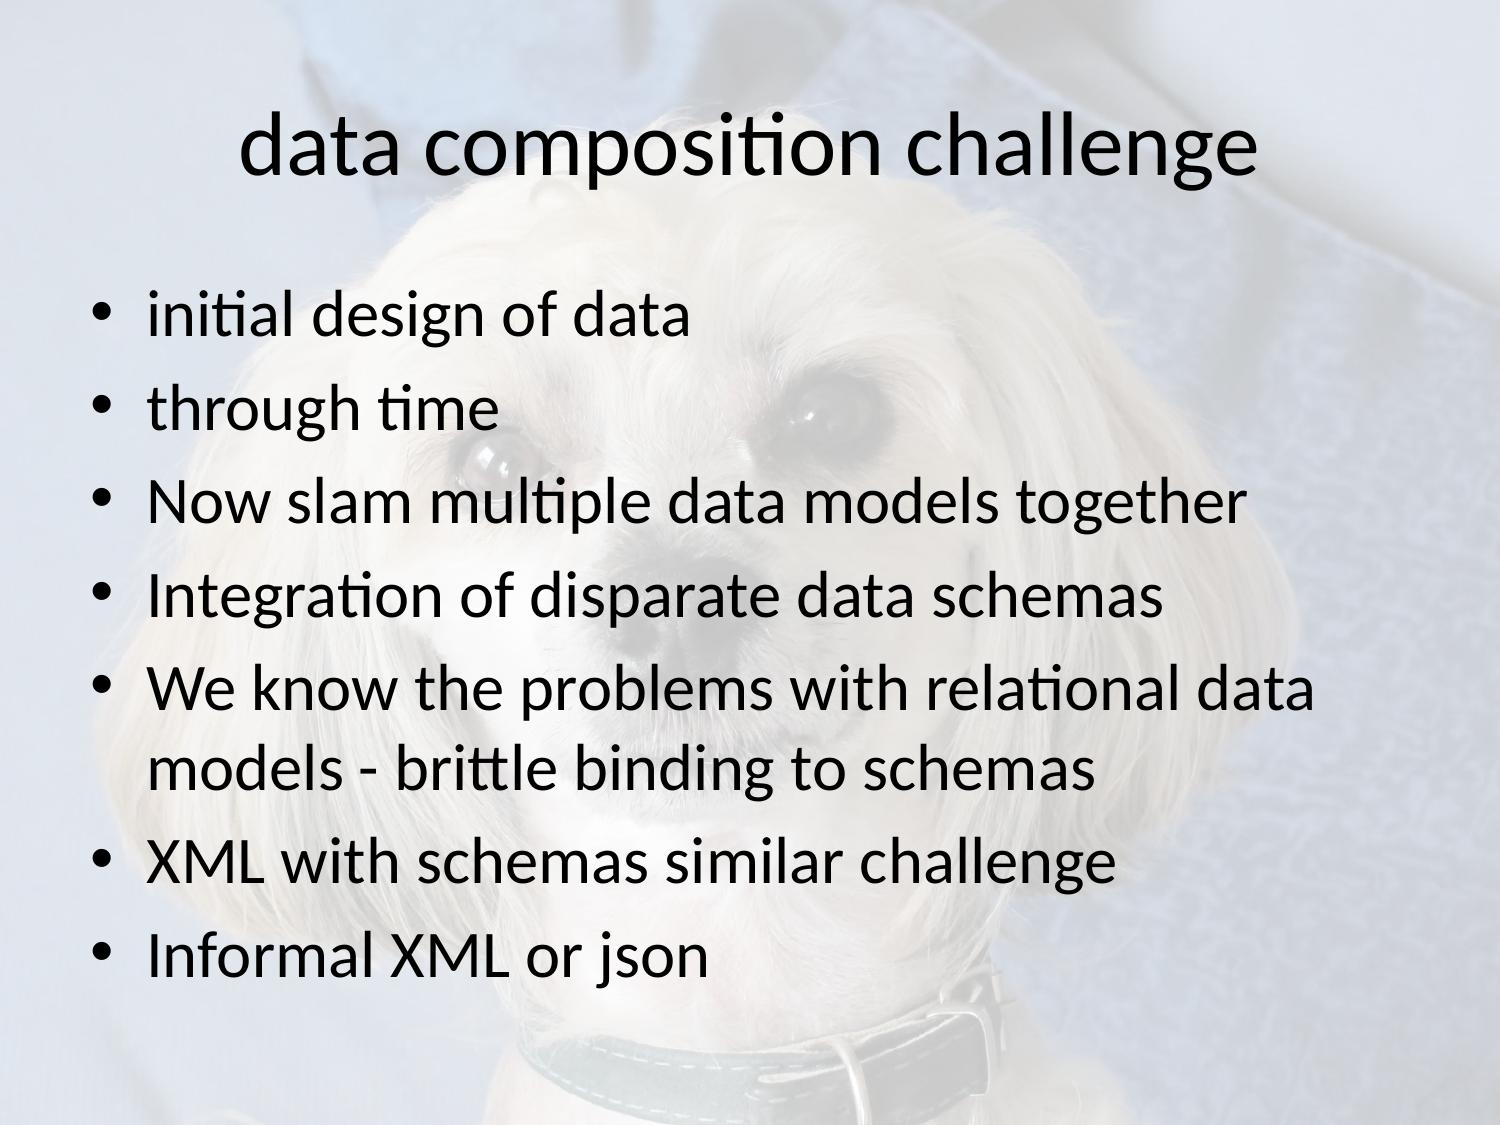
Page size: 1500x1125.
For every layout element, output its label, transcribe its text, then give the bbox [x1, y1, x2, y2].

list initial design of data through time Now slam multiple data models together Integration of disparate data schemas We know the problems with relational data models - brittle binding to schemas XML with schemas similar challenge Informal XML or json [75, 262, 1425, 1005]
title data composition challenge [75, 45, 1425, 233]
